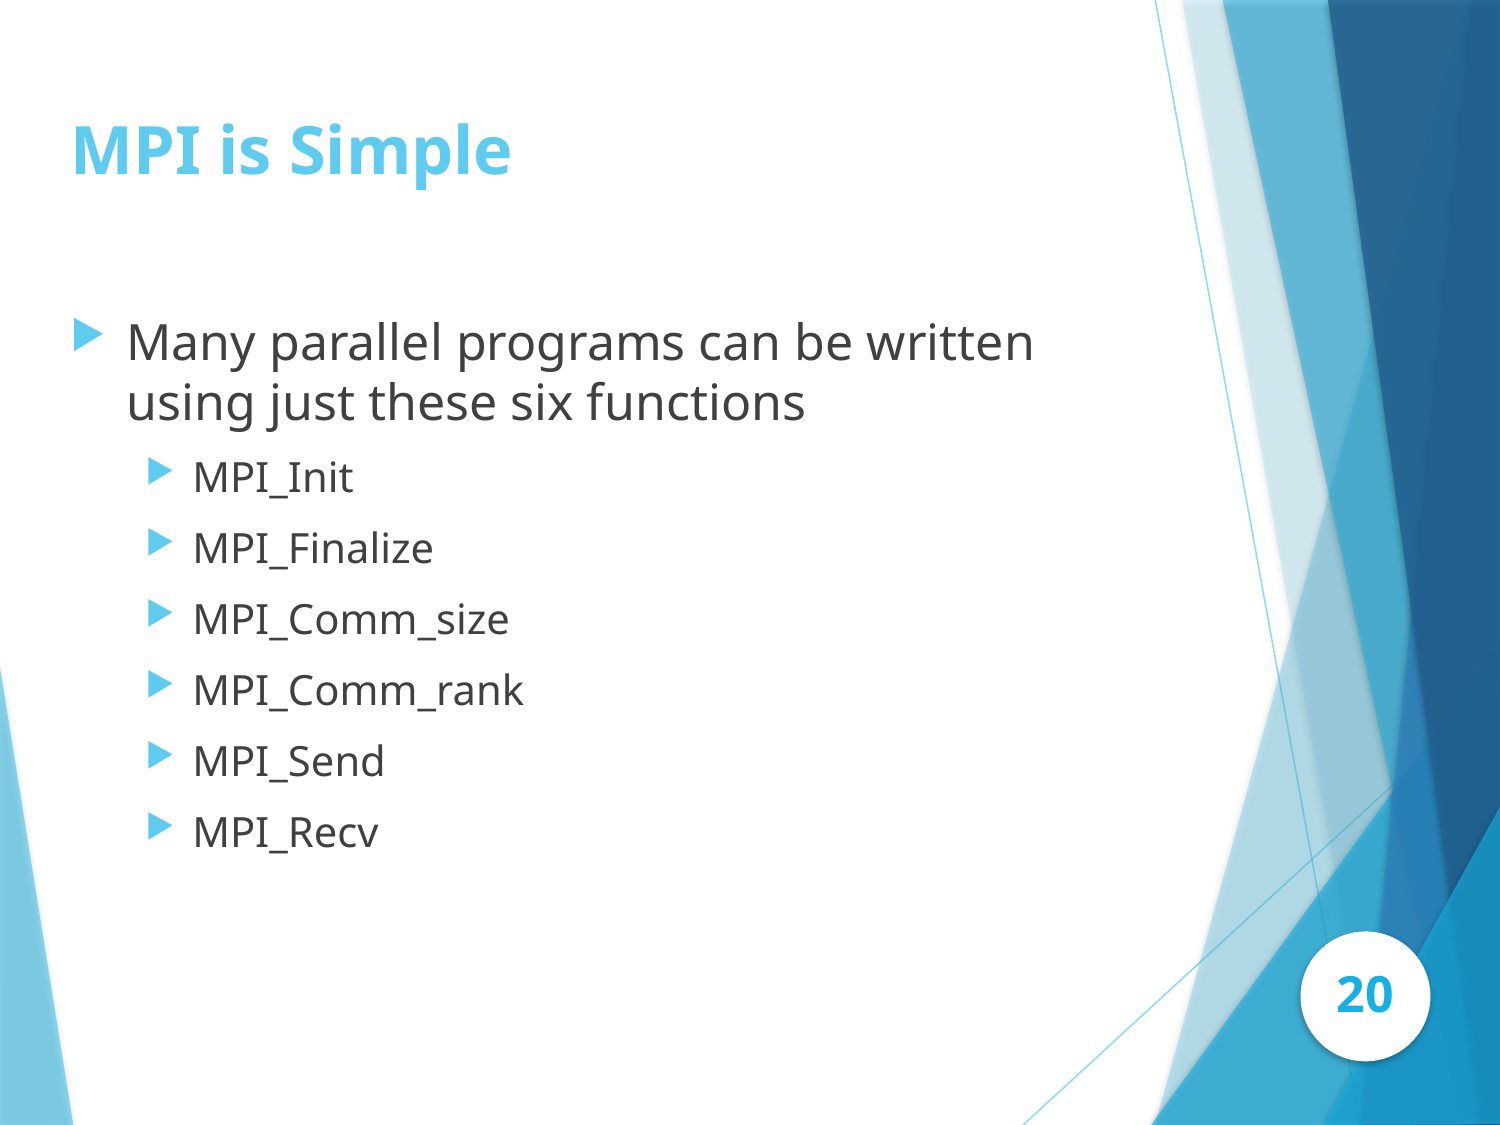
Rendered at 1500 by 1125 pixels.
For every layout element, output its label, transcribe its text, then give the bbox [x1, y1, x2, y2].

list Many parallel programs can be written using just these six functions MPI_Init MPI_Finalize MPI_Comm_size MPI_Comm_rank MPI_Send MPI_Recv [55, 302, 1176, 1083]
text_box [74, 44, 1425, 1006]
title MPI is Simple [55, 99, 1176, 279]
